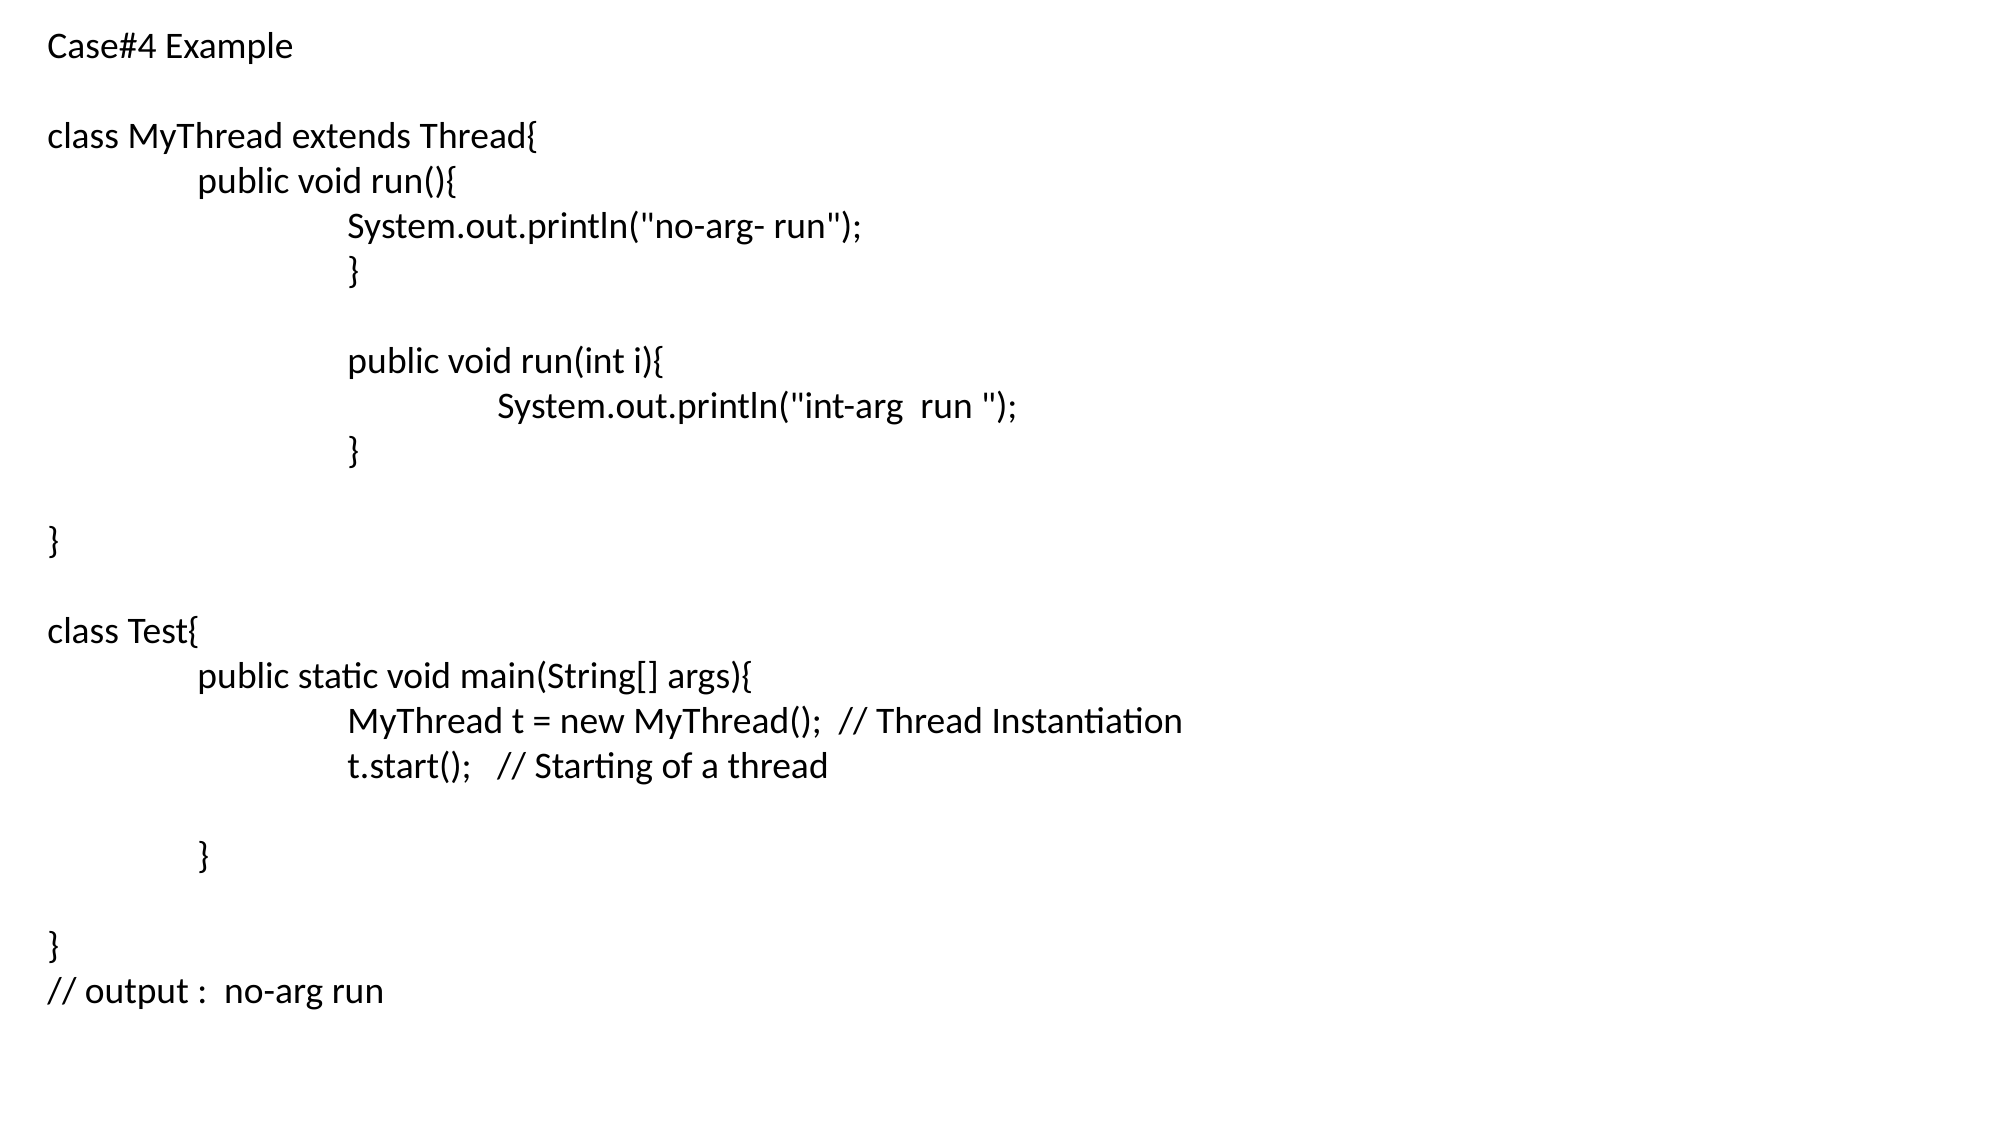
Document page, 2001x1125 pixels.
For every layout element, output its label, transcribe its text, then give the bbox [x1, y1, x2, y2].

text_box Case#4 Example class MyThread extends Thread{ public void run(){ System.out.println("no-arg- run"); } public void run(int i){ System.out.println("int-arg run "); } } class Test{ public static void main(String[] args){ MyThread t = new MyThread(); // Thread Instantiation t.start(); // Starting of a thread } } // output : no-arg run [32, 13, 1975, 1064]
